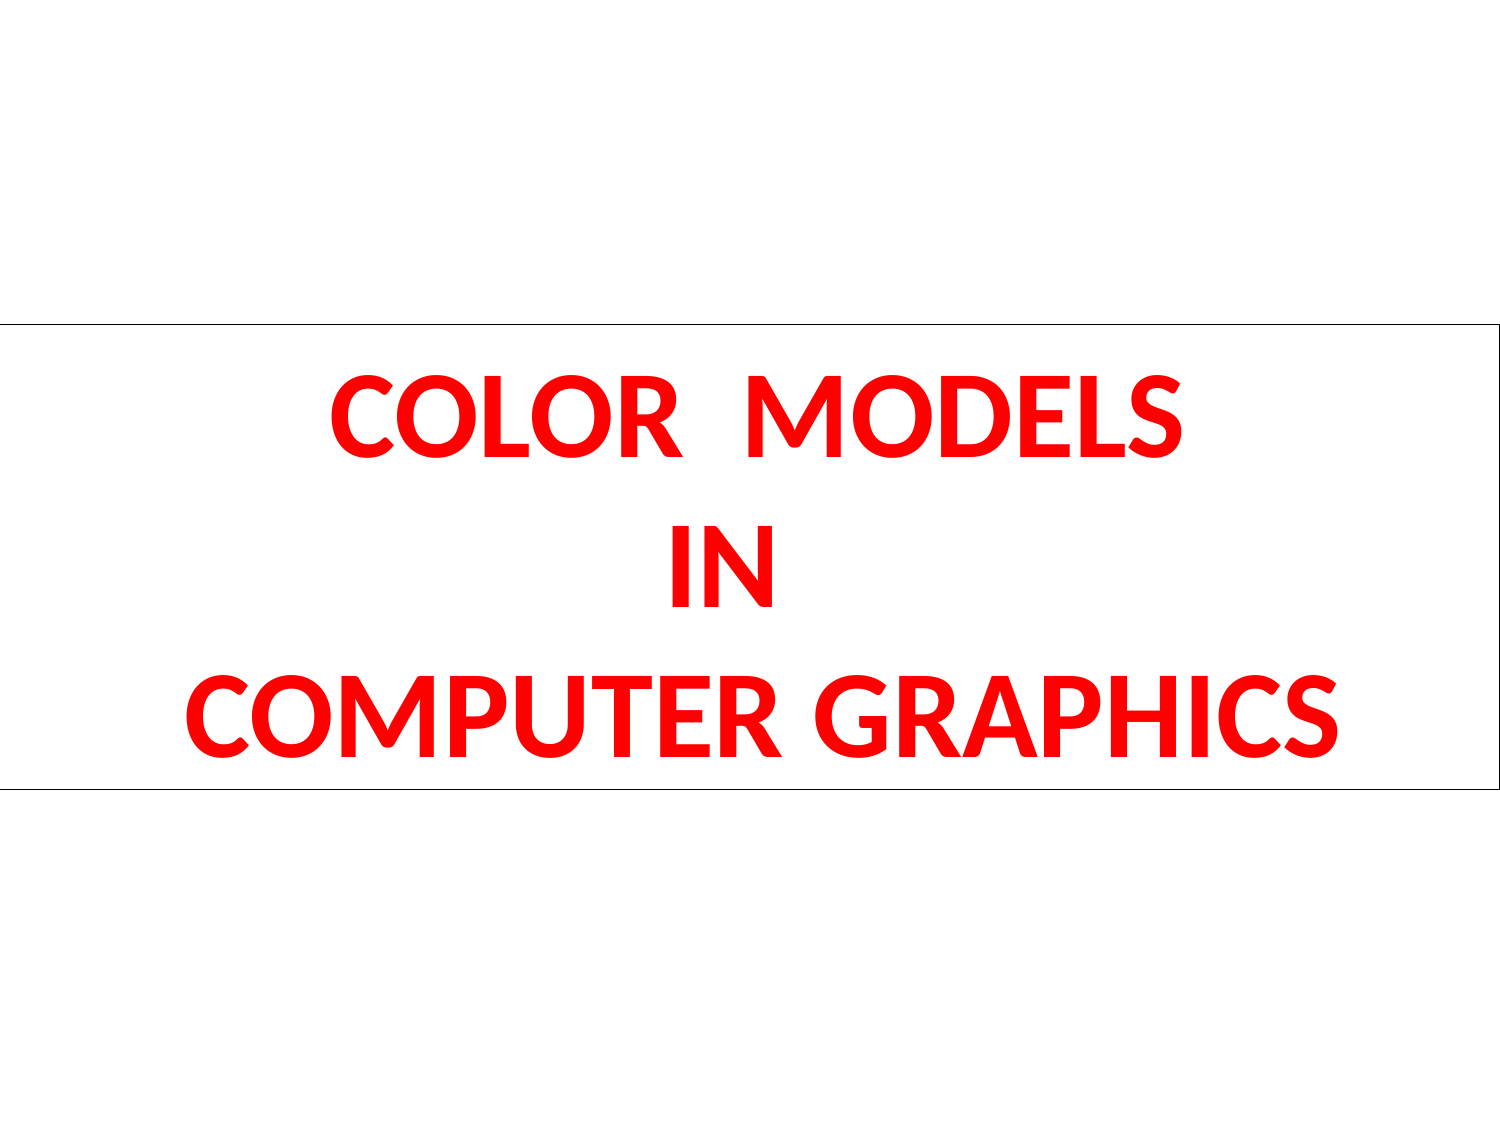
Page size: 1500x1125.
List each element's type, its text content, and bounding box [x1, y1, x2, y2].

text_box COLOR MODELS IN COMPUTER GRAPHICS [0, 324, 1500, 790]
